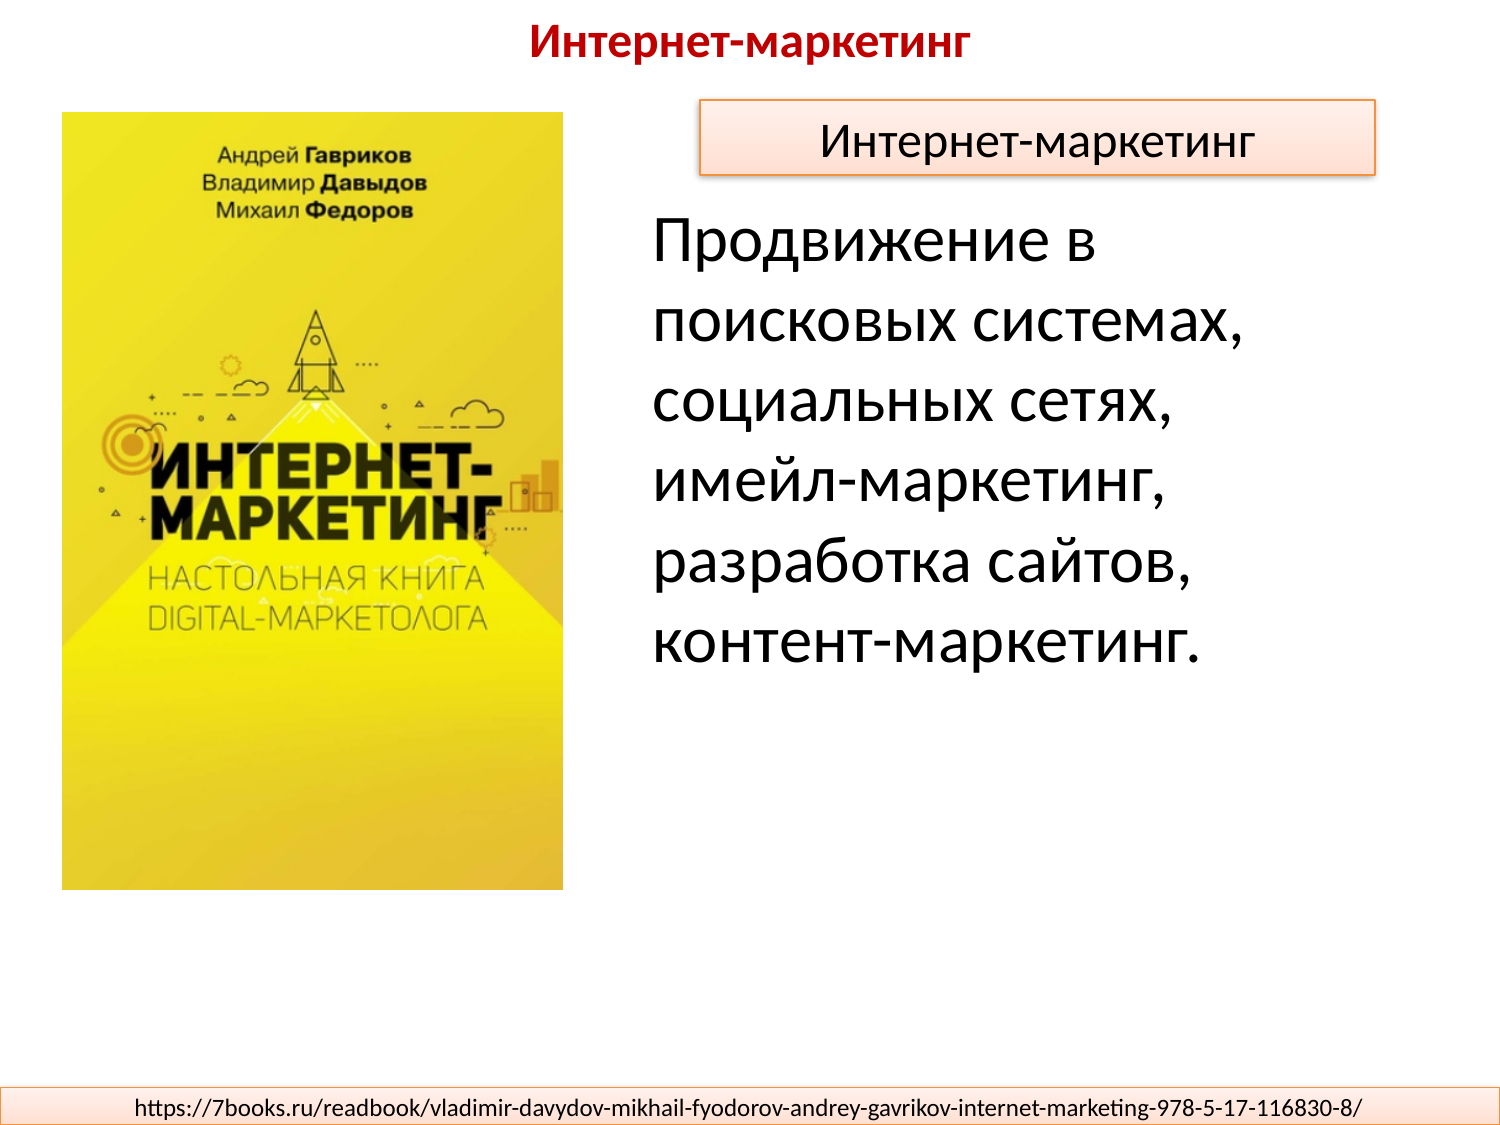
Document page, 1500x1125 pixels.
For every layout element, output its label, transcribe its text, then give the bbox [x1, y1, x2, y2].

text_box Продвижение в поисковых системах, социальных сетях, имейл-маркетинг, разработка сайтов, контент-маркетинг. [637, 187, 1388, 738]
text_box https://7books.ru/readbook/vladimir-davydov-mikhail-fyodorov-andrey-gavrikov-internet-marketing-978-5-17-116830-8/ [0, 1087, 1500, 1125]
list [62, 112, 563, 890]
text_box Интернет-маркетинг [699, 99, 1376, 176]
title Интернет-маркетинг [75, 0, 1425, 75]
